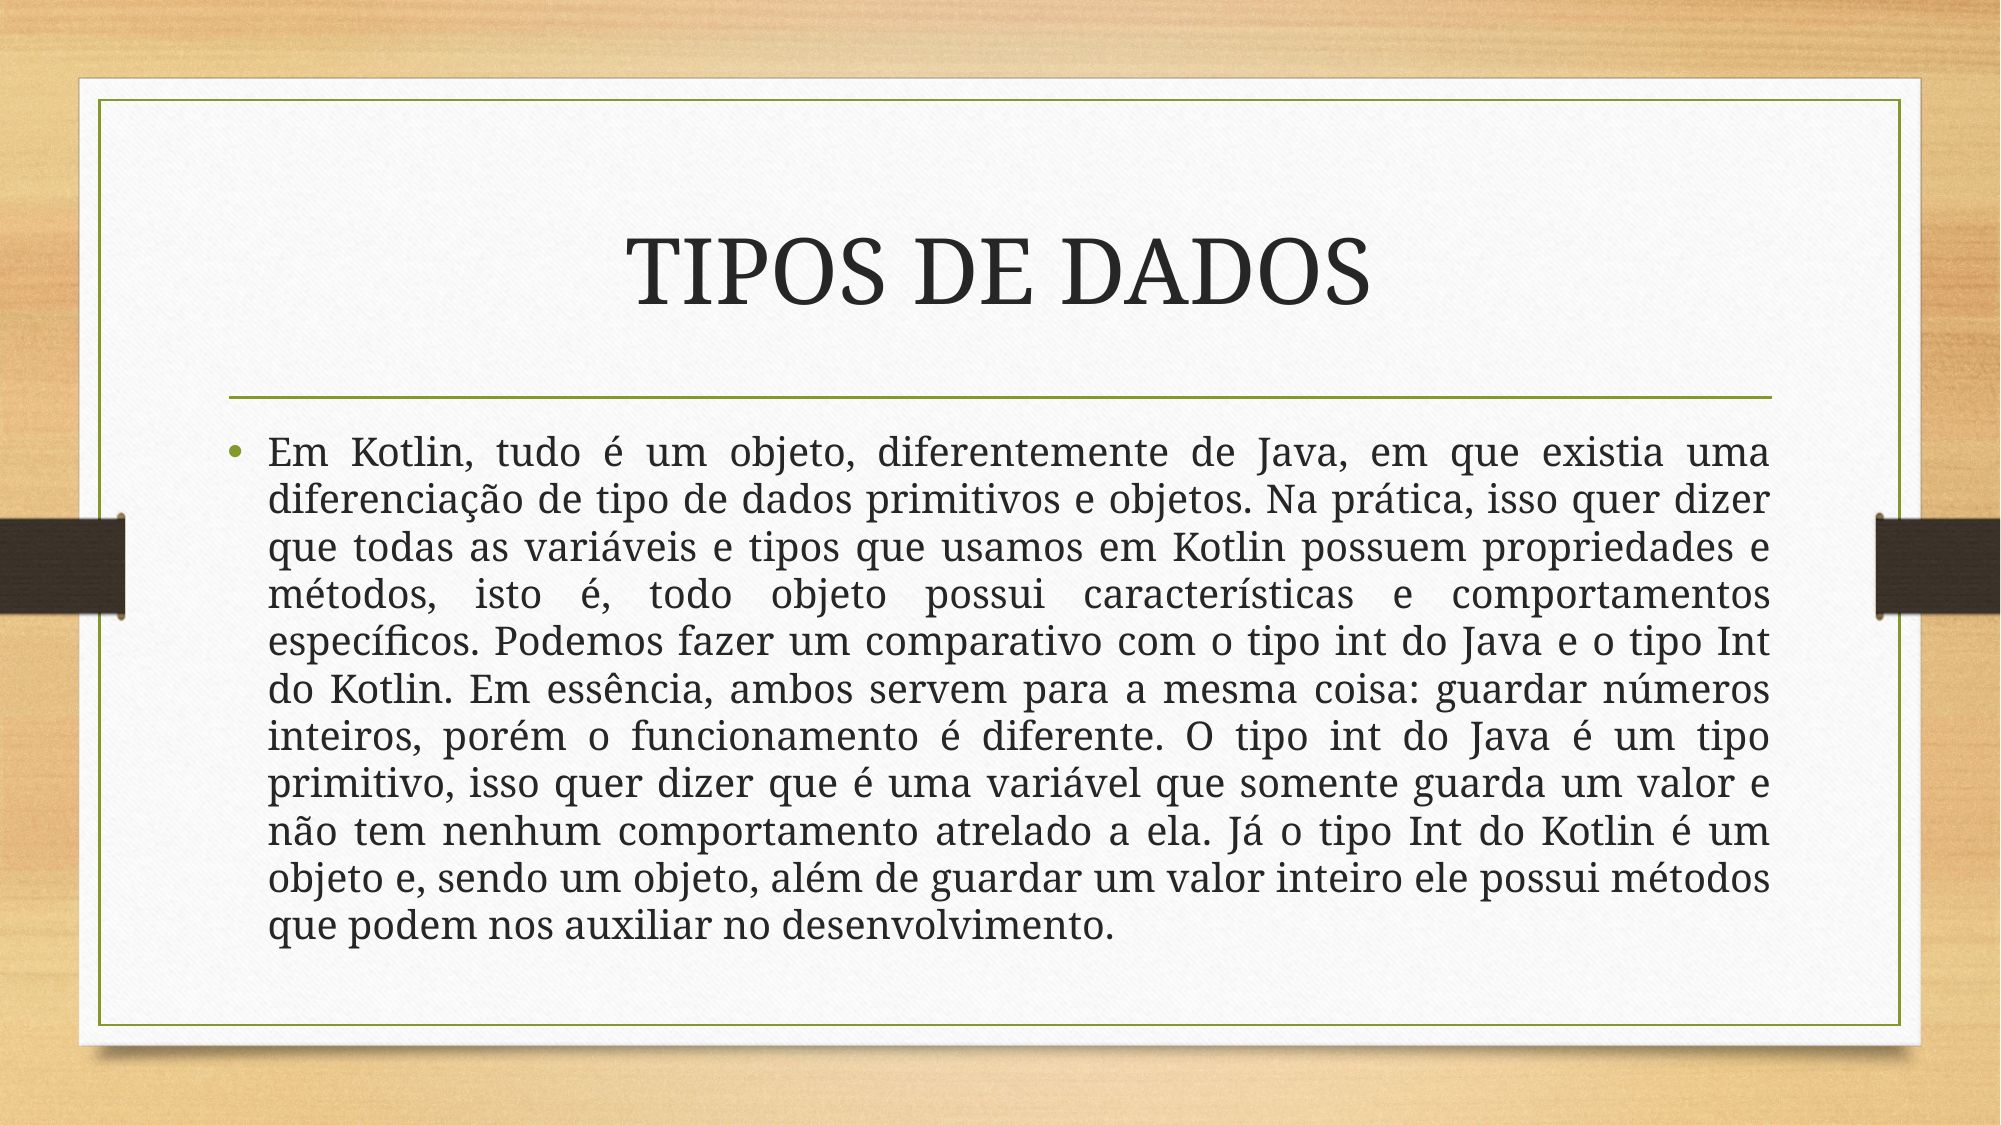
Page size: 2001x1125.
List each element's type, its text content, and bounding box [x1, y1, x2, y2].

picture [0, 0, 2001, 1125]
list Em Kotlin, tudo é um objeto, diferentemente de Java, em que existia uma diferenciação de tipo de dados primitivos e objetos. Na prática, isso quer dizer que todas as variáveis e tipos que usamos em Kotlin possuem propriedades e métodos, isto é, todo objeto possui características e comportamentos específicos. Podemos fazer um comparativo com o tipo int do Java e o tipo Int do Kotlin. Em essência, ambos servem para a mesma coisa: guardar números inteiros, porém o funcionamento é diferente. O tipo int do Java é um tipo primitivo, isso quer dizer que é uma variável que somente guarda um valor e não tem nenhum comportamento atrelado a ela. Já o tipo Int do Kotlin é um objeto e, sendo um objeto, além de guardar um valor inteiro ele possui métodos que podem nos auxiliar no desenvolvimento. [212, 419, 1788, 964]
title TIPOS DE DADOS [212, 161, 1788, 375]
